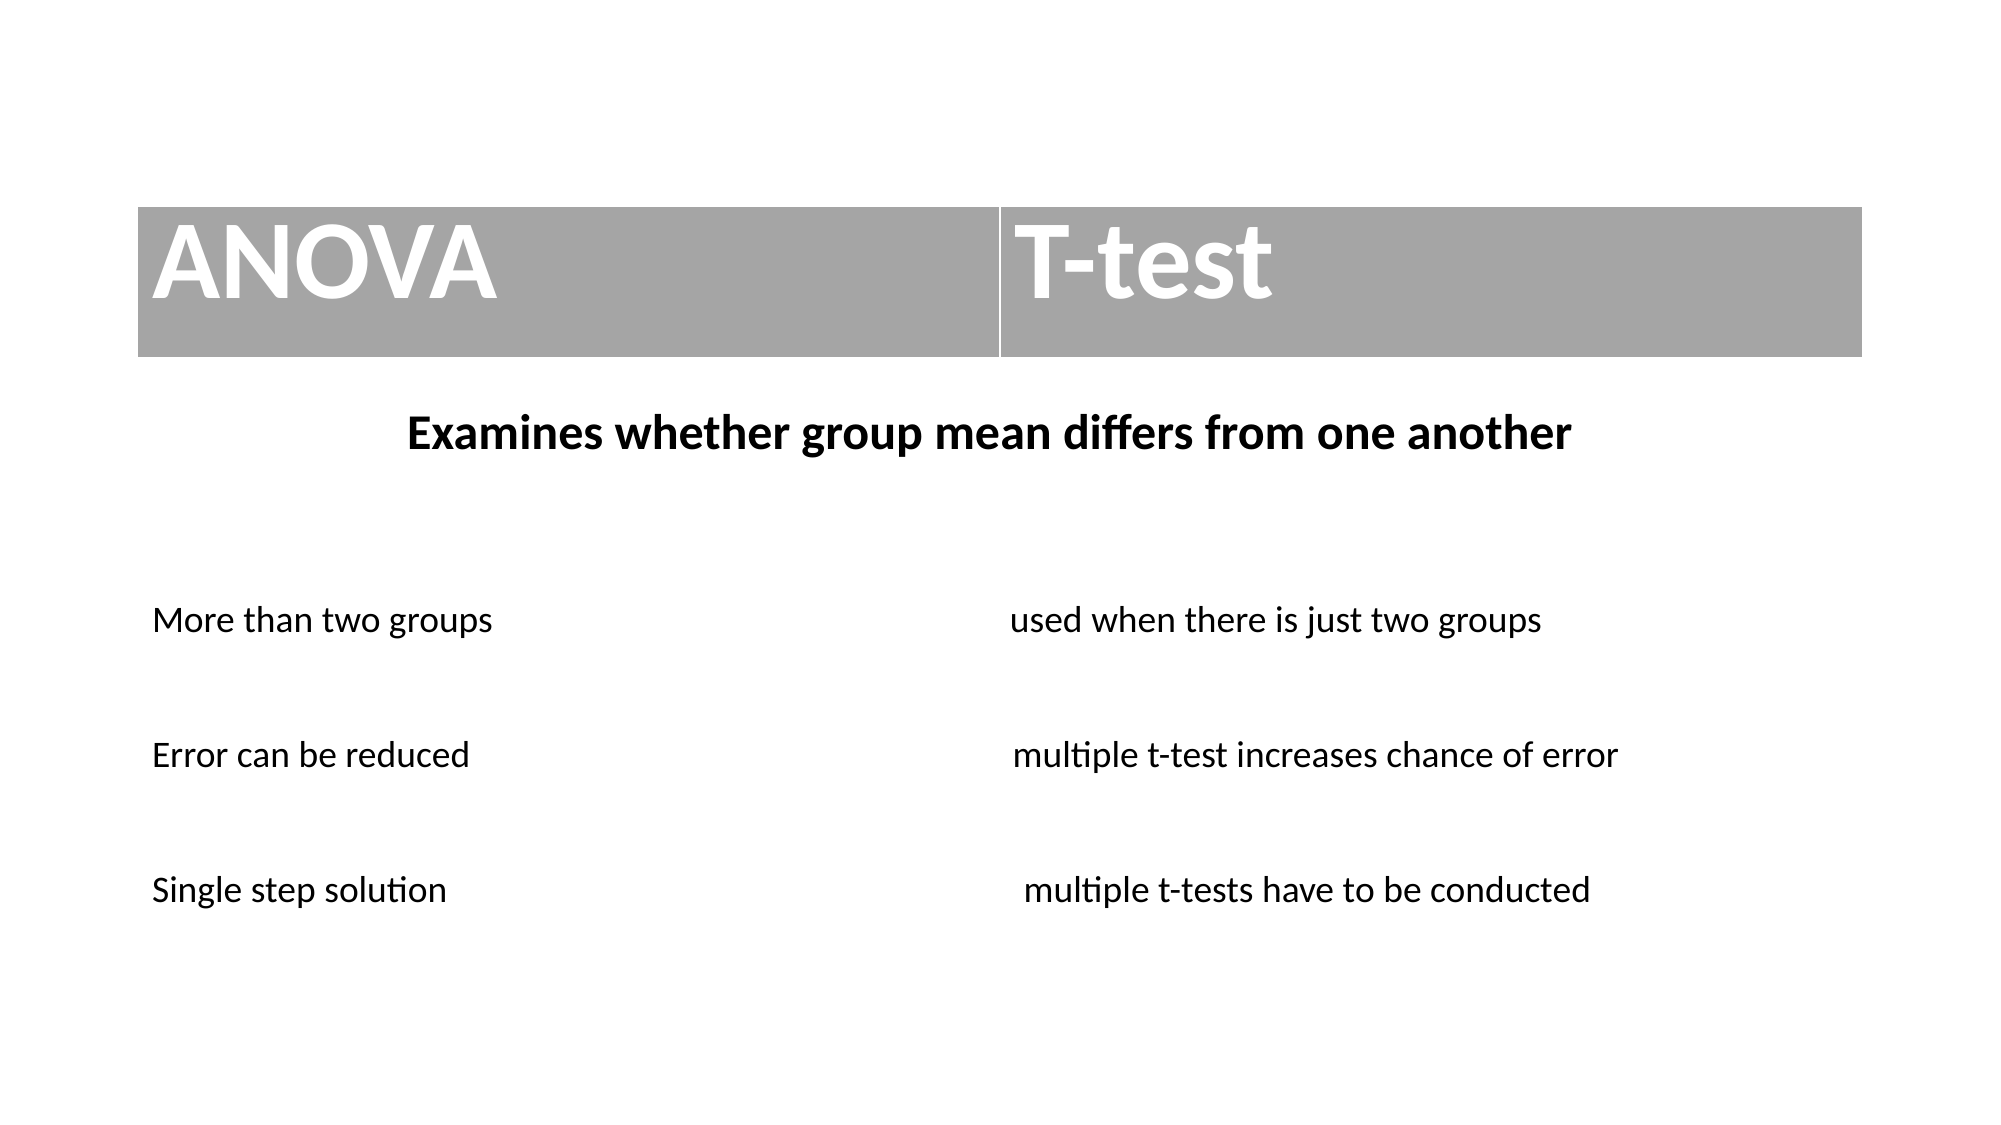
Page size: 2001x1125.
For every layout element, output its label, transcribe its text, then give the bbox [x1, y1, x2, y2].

text_box Examines whether group mean differs from one another More than two groups used when there is just two groups Error can be reduced multiple t-test increases chance of error Single step solution multiple t-tests have to be conducted [137, 392, 1895, 962]
table_header ANOVA [138, 207, 999, 357]
table_header T-test [1001, 207, 1862, 357]
